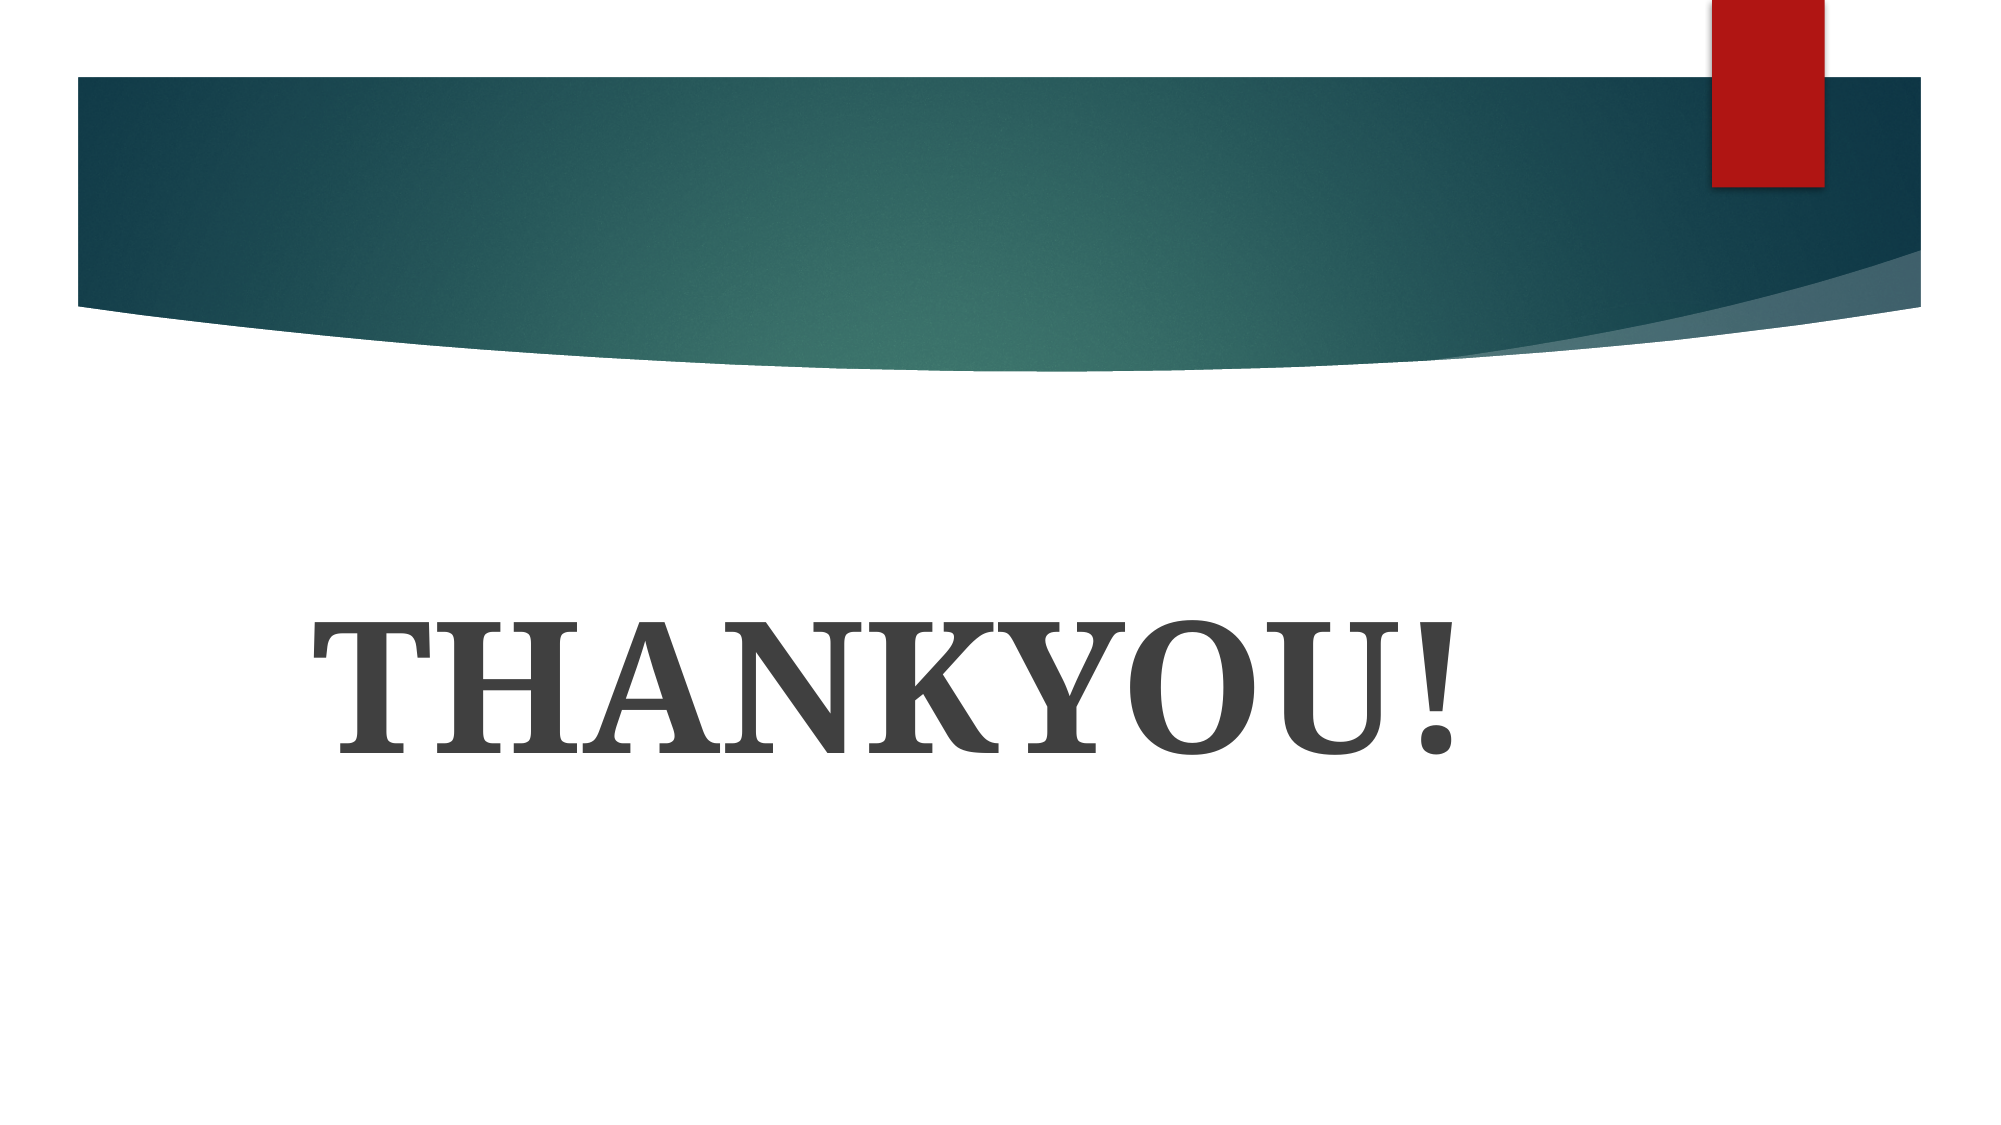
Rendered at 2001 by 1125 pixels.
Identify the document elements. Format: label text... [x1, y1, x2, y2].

list THANKYOU! [297, 453, 1948, 1114]
